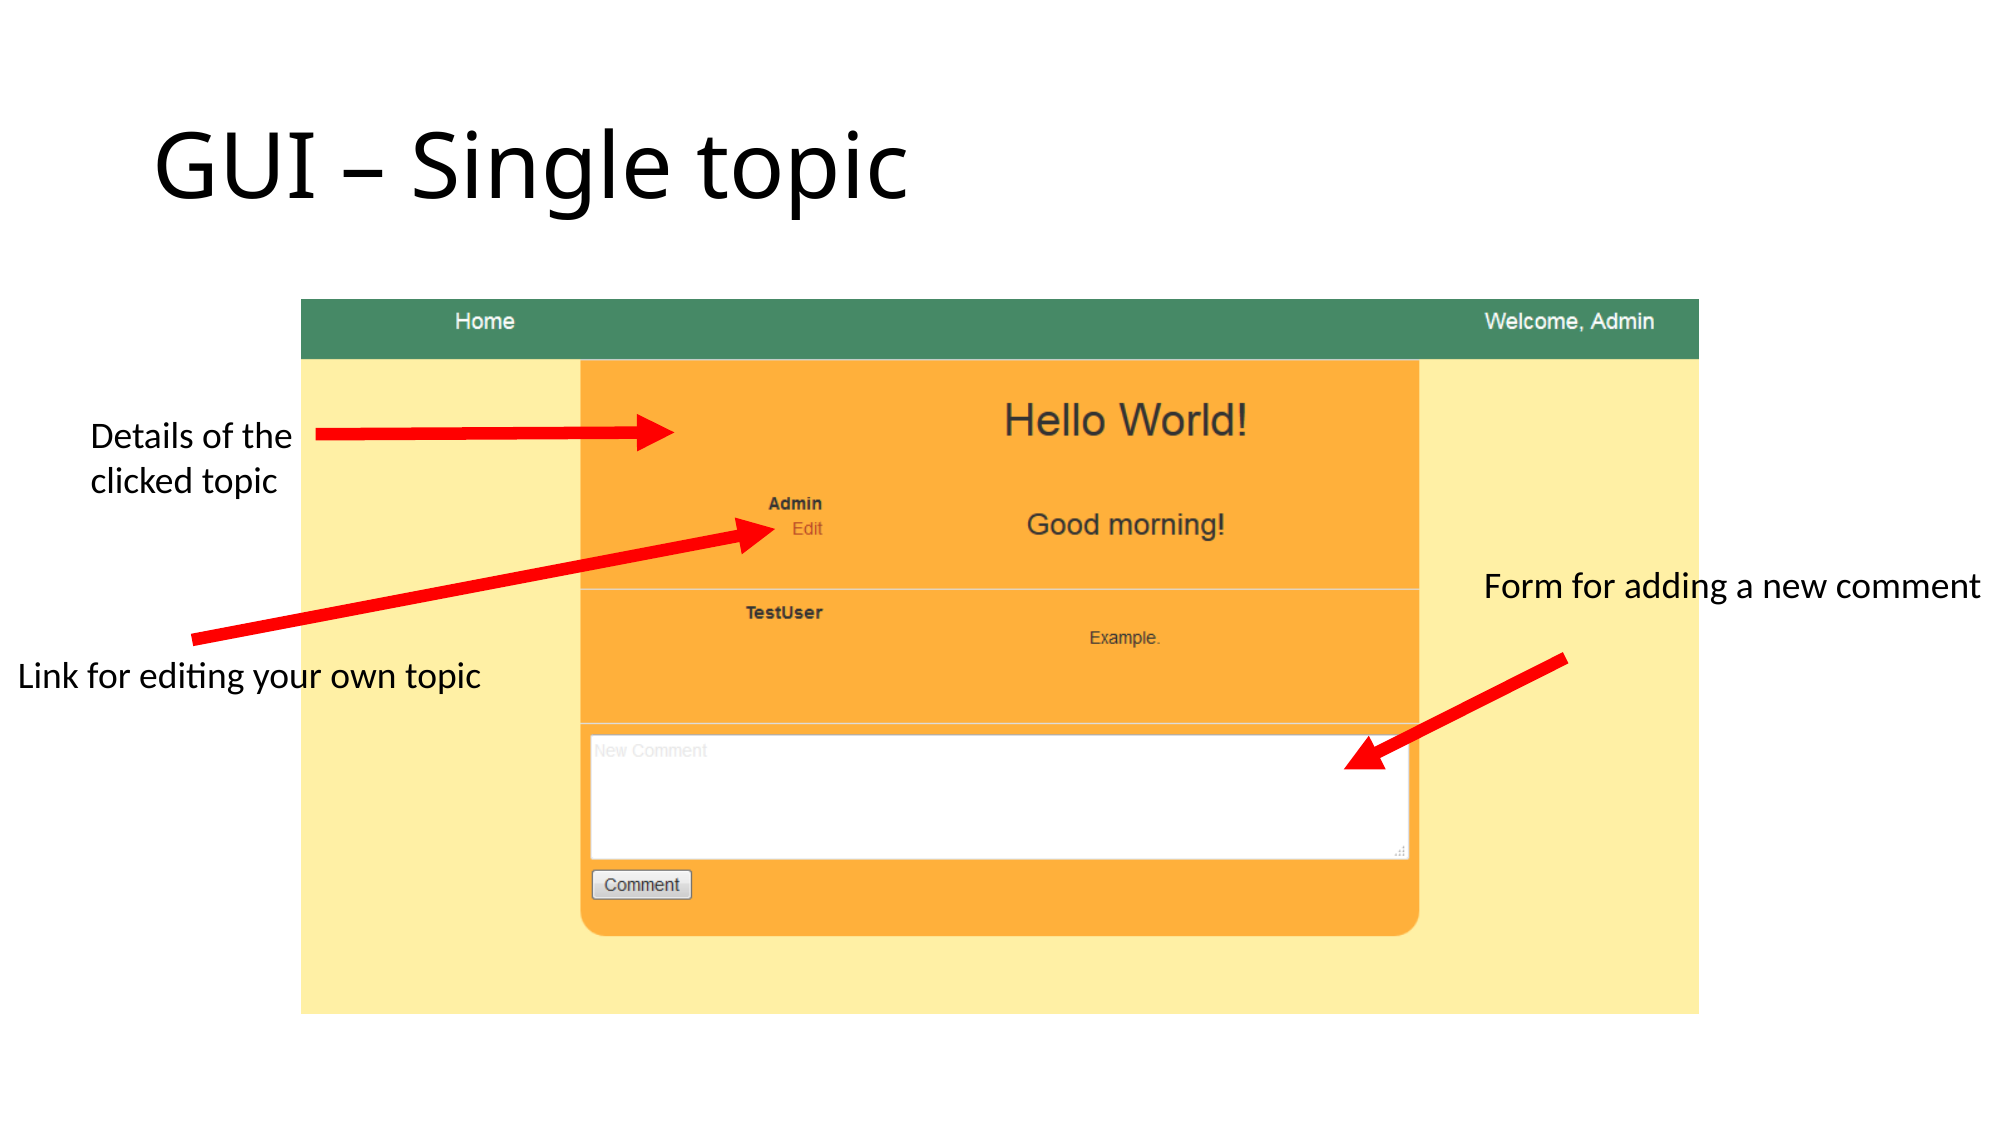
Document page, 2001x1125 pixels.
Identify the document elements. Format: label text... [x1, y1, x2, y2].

text_box Link for editing your own topic [3, 643, 301, 704]
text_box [1343, 657, 1566, 770]
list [301, 299, 1699, 1014]
title GUI – Single topic [137, 59, 1863, 278]
text_box Form for adding a new comment [1699, 554, 1997, 614]
text_box Details of the clicked topic [75, 403, 301, 509]
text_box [192, 528, 776, 640]
